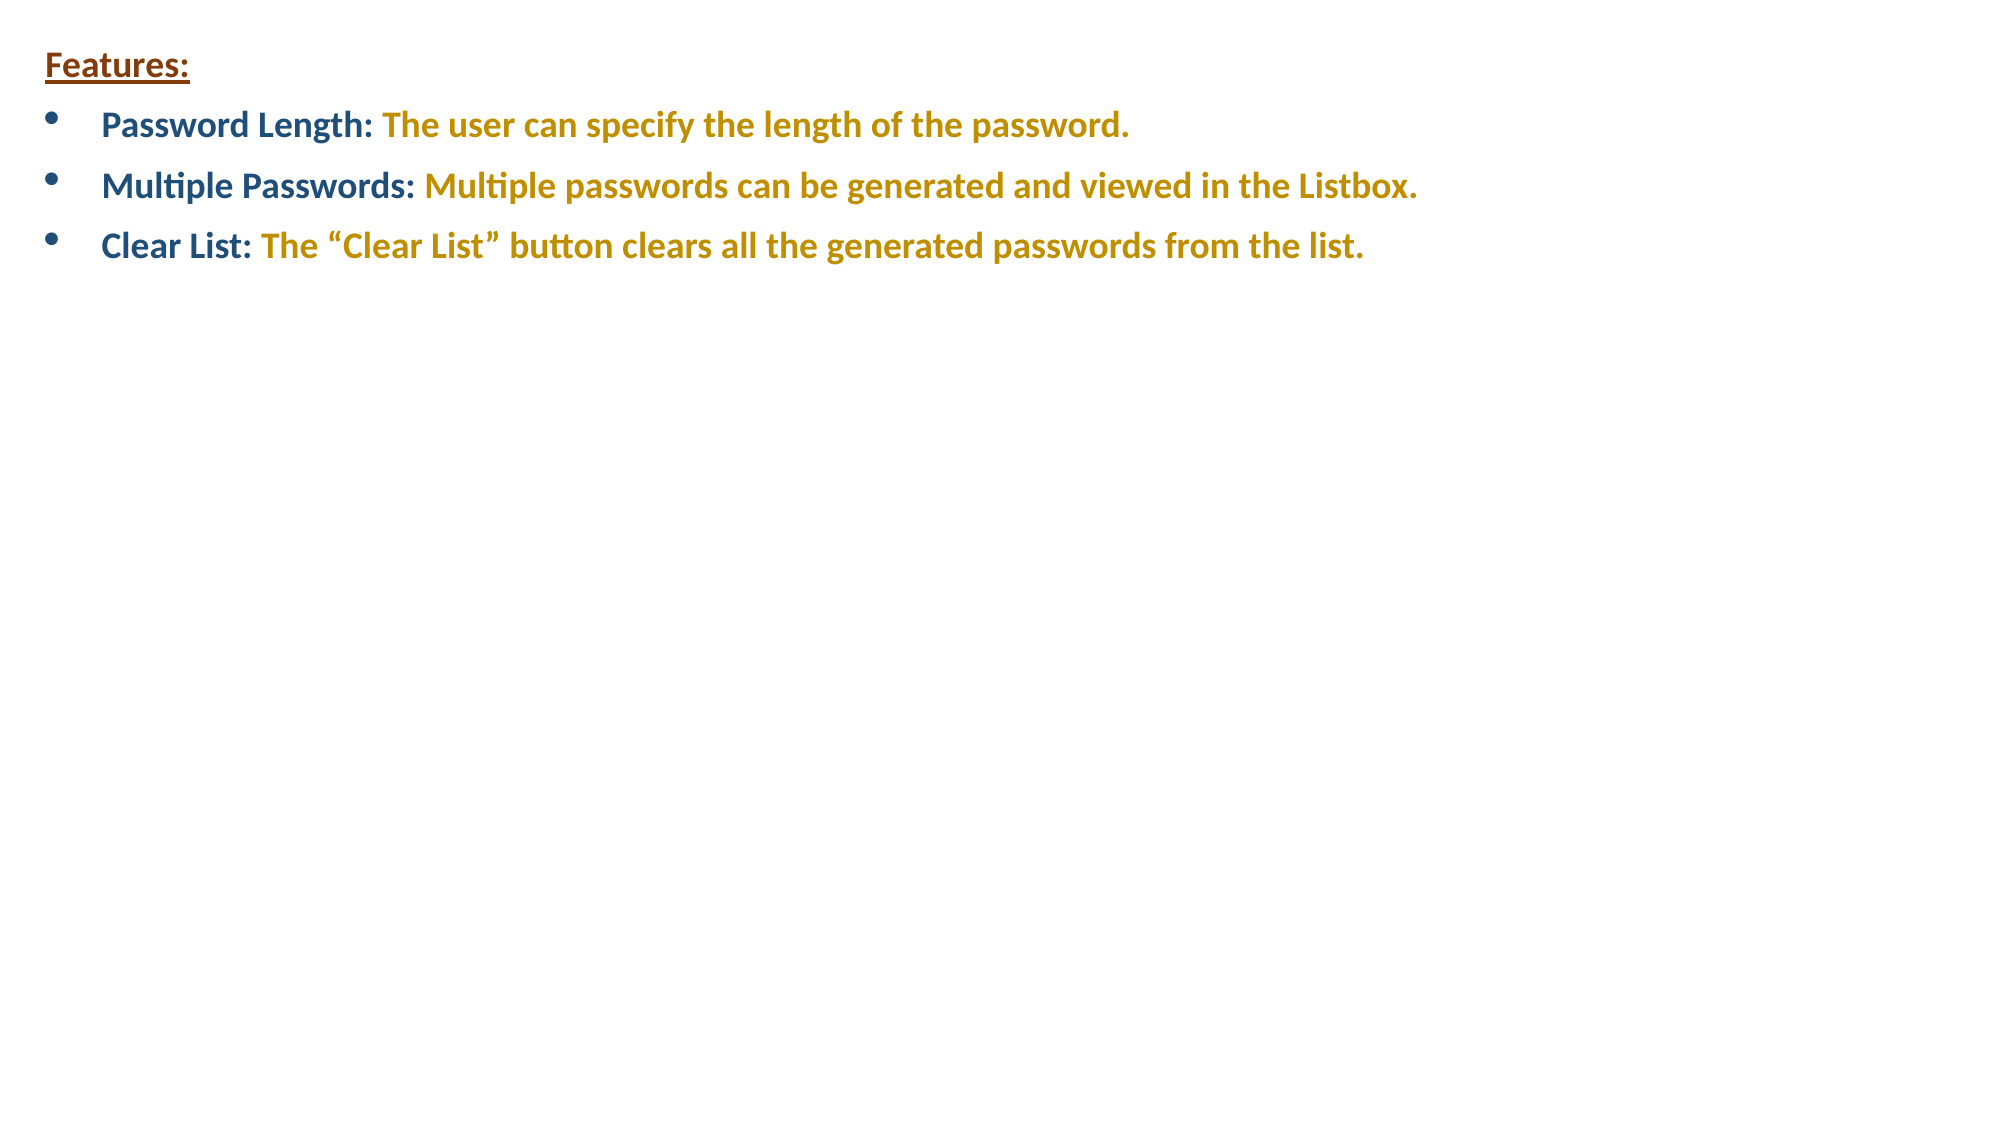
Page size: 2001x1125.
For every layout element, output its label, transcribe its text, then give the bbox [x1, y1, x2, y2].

text_box Features: Password Length: The user can specify the length of the password. Multiple Passwords: Multiple passwords can be generated and viewed in the Listbox. Clear List: The “Clear List” button clears all the generated passwords from the list. [30, 29, 1954, 393]
